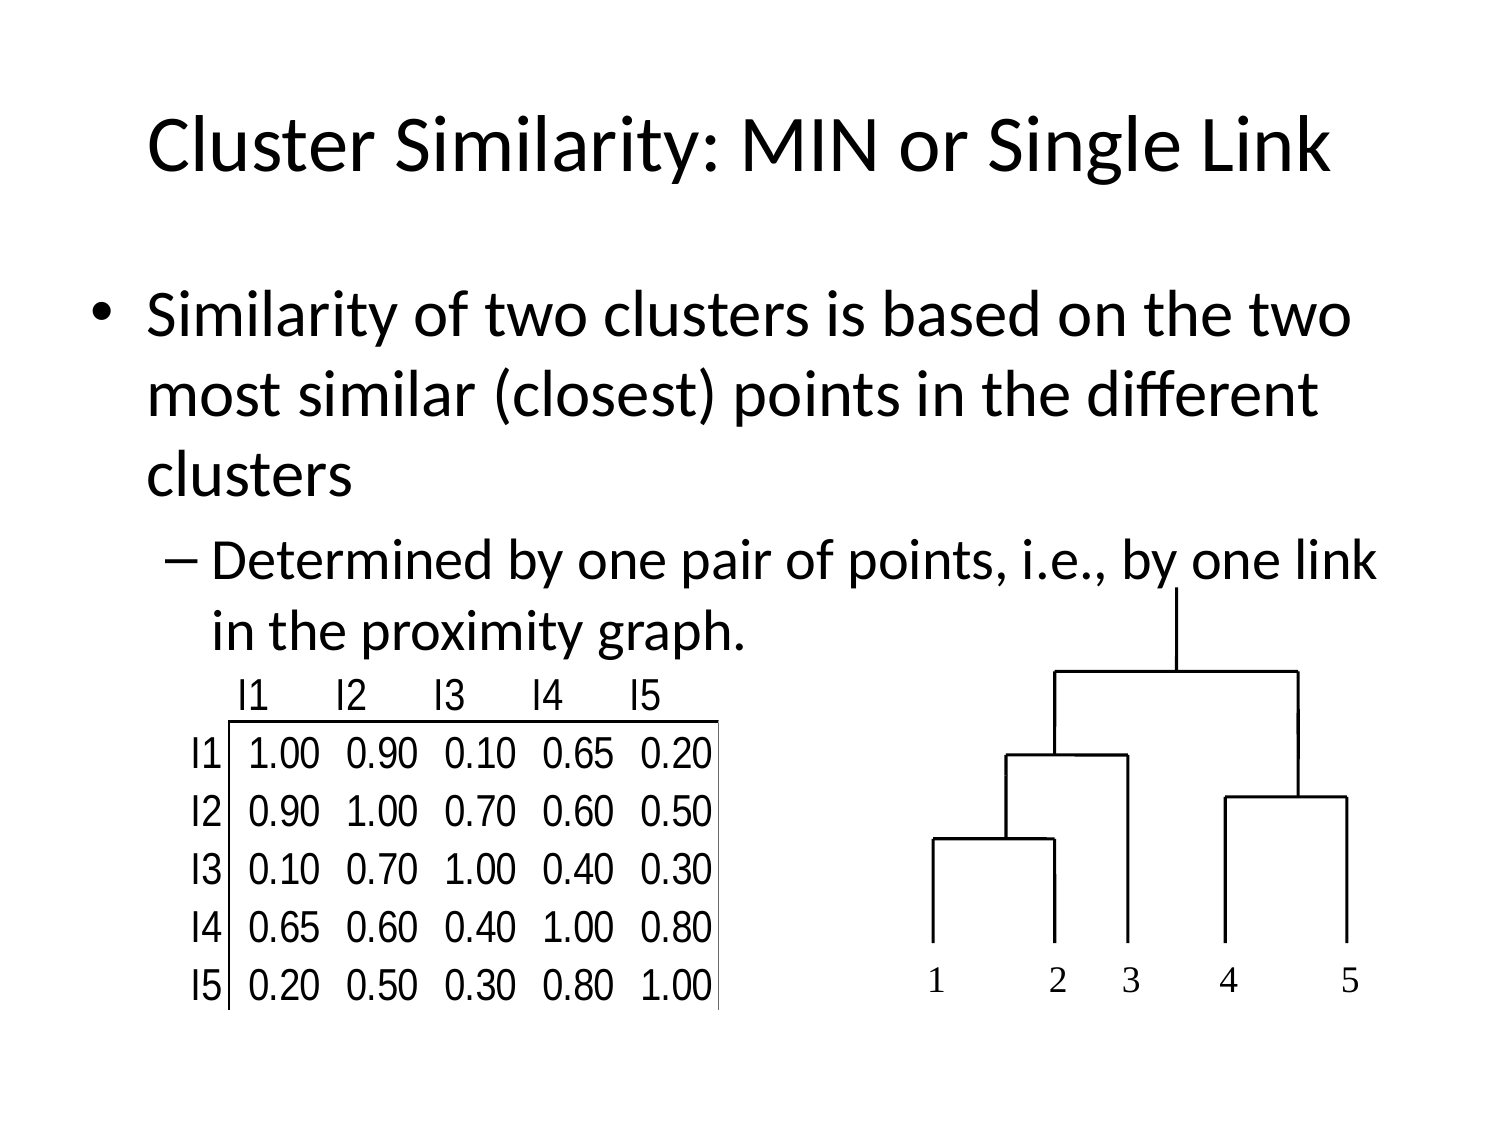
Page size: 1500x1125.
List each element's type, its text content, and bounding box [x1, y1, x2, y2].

list Similarity of two clusters is based on the two most similar (closest) points in the different clusters Determined by one pair of points, i.e., by one link in the proximity graph. [75, 262, 1425, 1005]
title Cluster Similarity: MIN or Single Link [75, 45, 1425, 233]
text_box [911, 587, 1376, 1008]
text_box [49, 662, 721, 1013]
